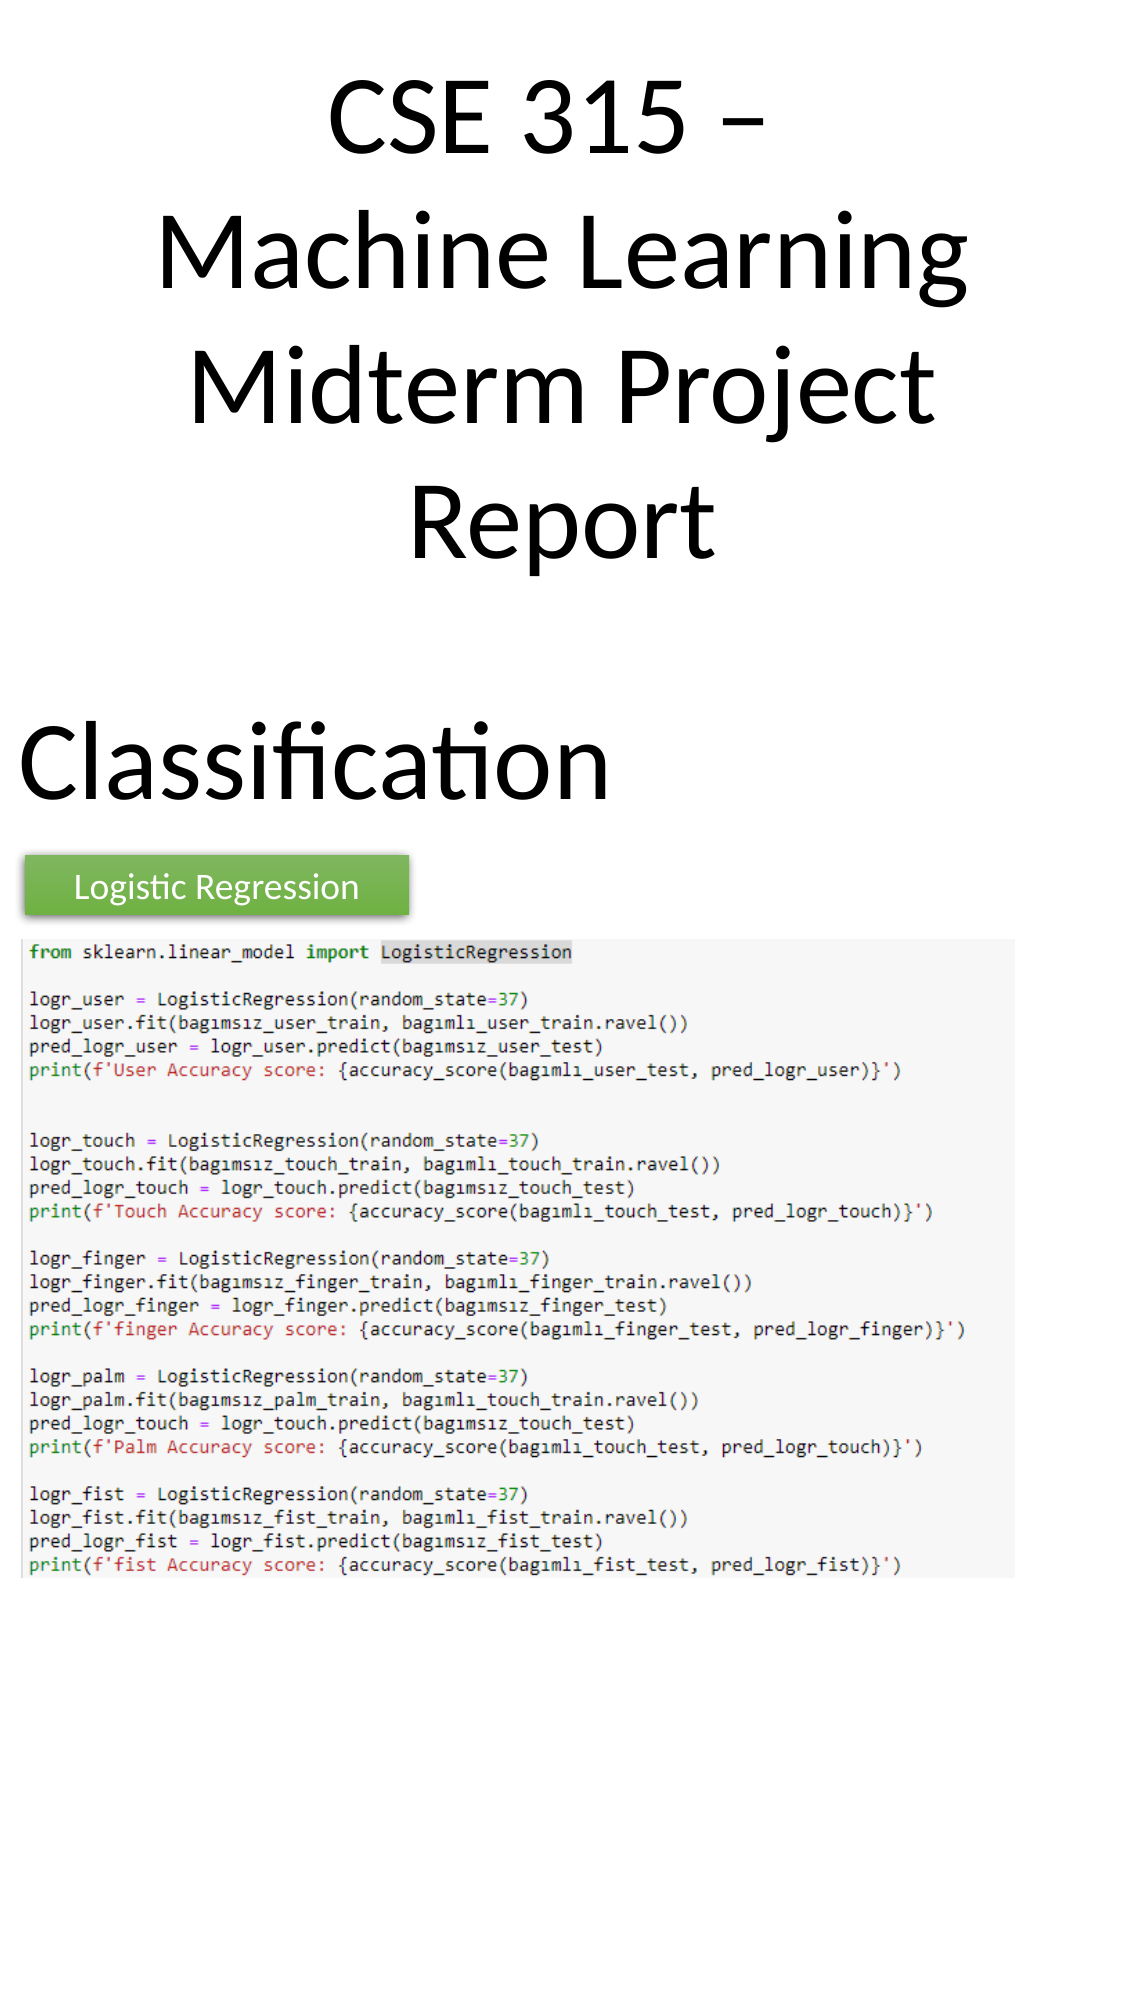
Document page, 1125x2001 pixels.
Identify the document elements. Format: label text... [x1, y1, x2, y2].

text_box Logistic Regression [25, 855, 410, 915]
picture [19, 939, 1015, 1578]
text_box CSE 315 – Machine Learning Midterm Project Report [139, 33, 986, 589]
text_box Classification [3, 679, 628, 830]
